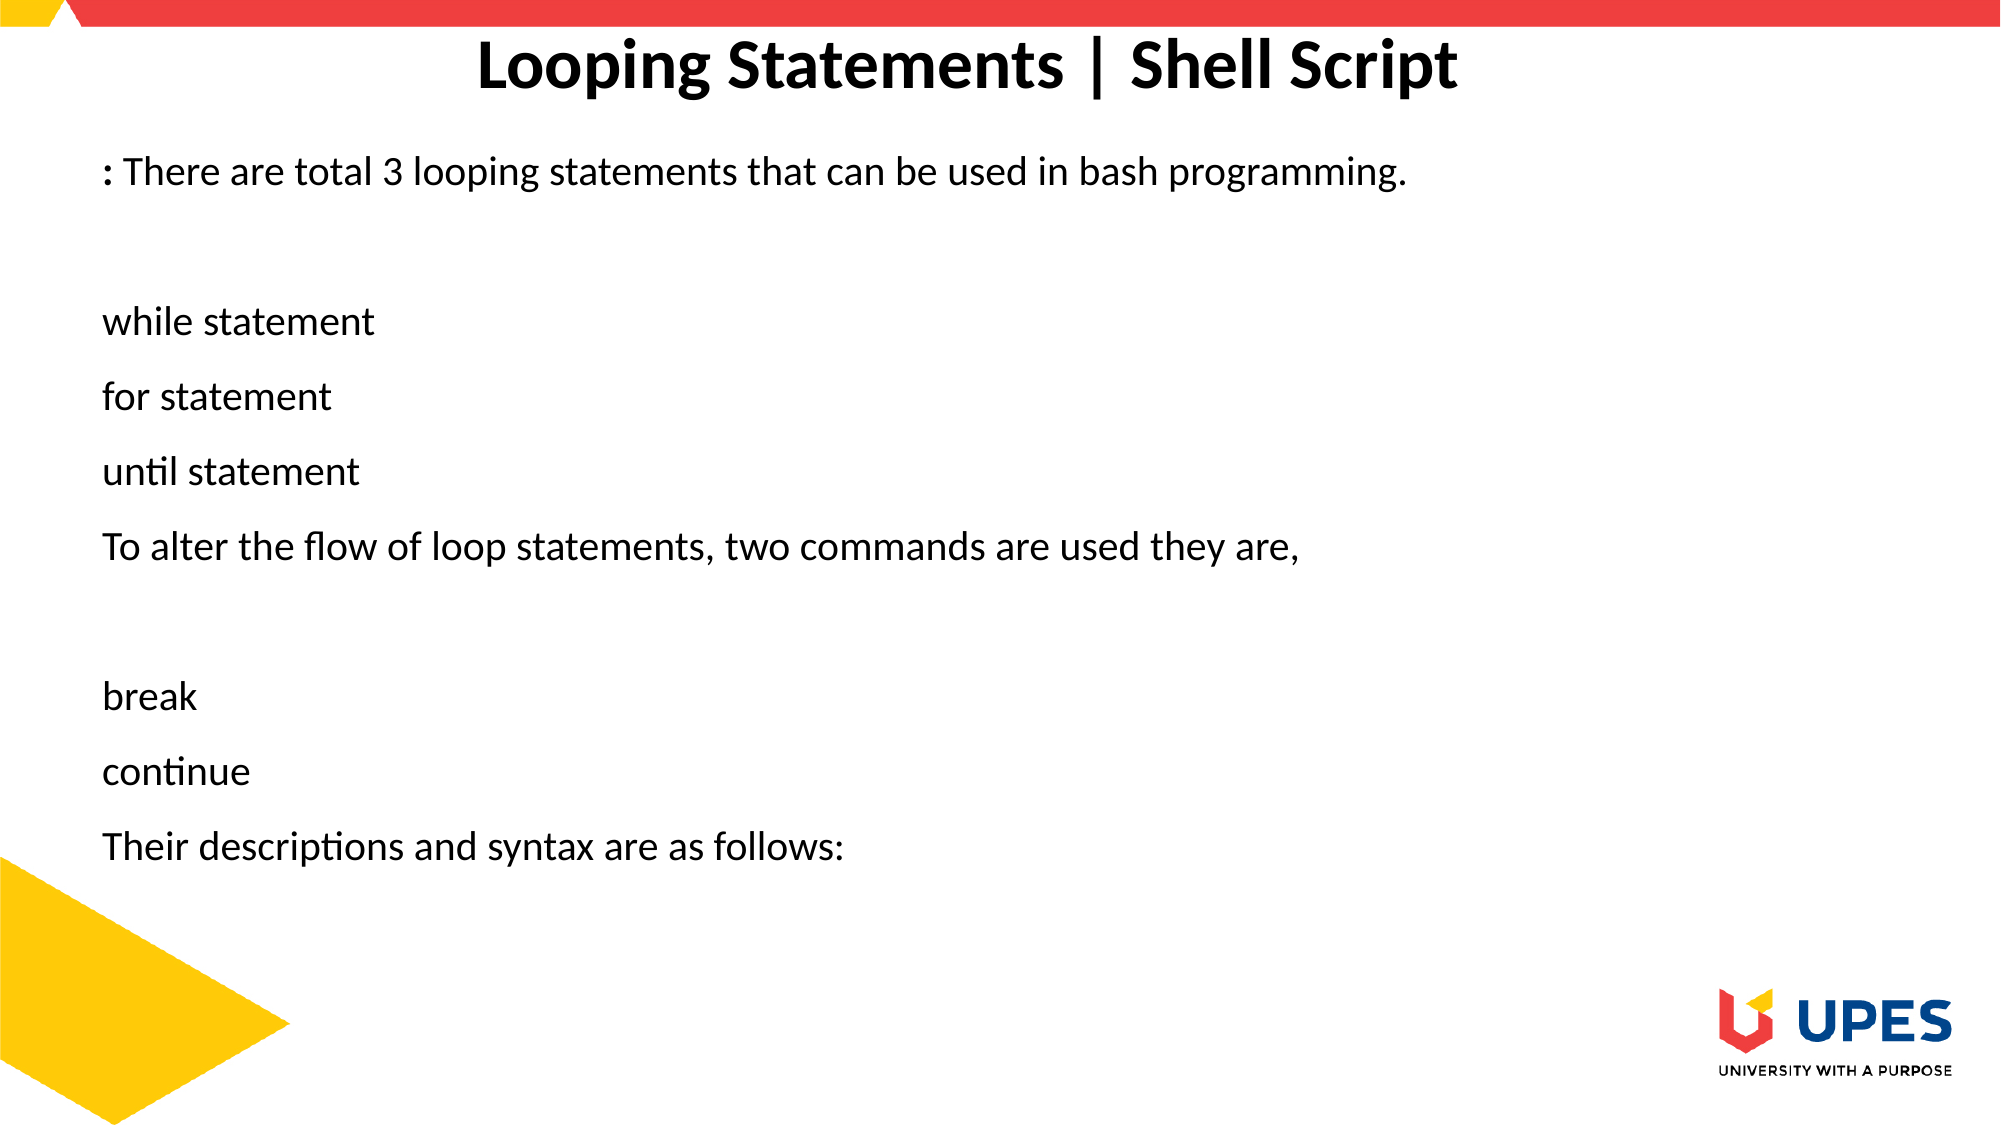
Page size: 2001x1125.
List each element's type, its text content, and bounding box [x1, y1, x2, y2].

picture [0, 0, 2001, 1125]
title Looping Statements | Shell Script [69, 9, 1870, 112]
text_box : There are total 3 looping statements that can be used in bash programming. while statement for statement until statement To alter the flow of loop statements, two commands are used they are, break continue Their descriptions and syntax are as follows: [87, 111, 1852, 876]
